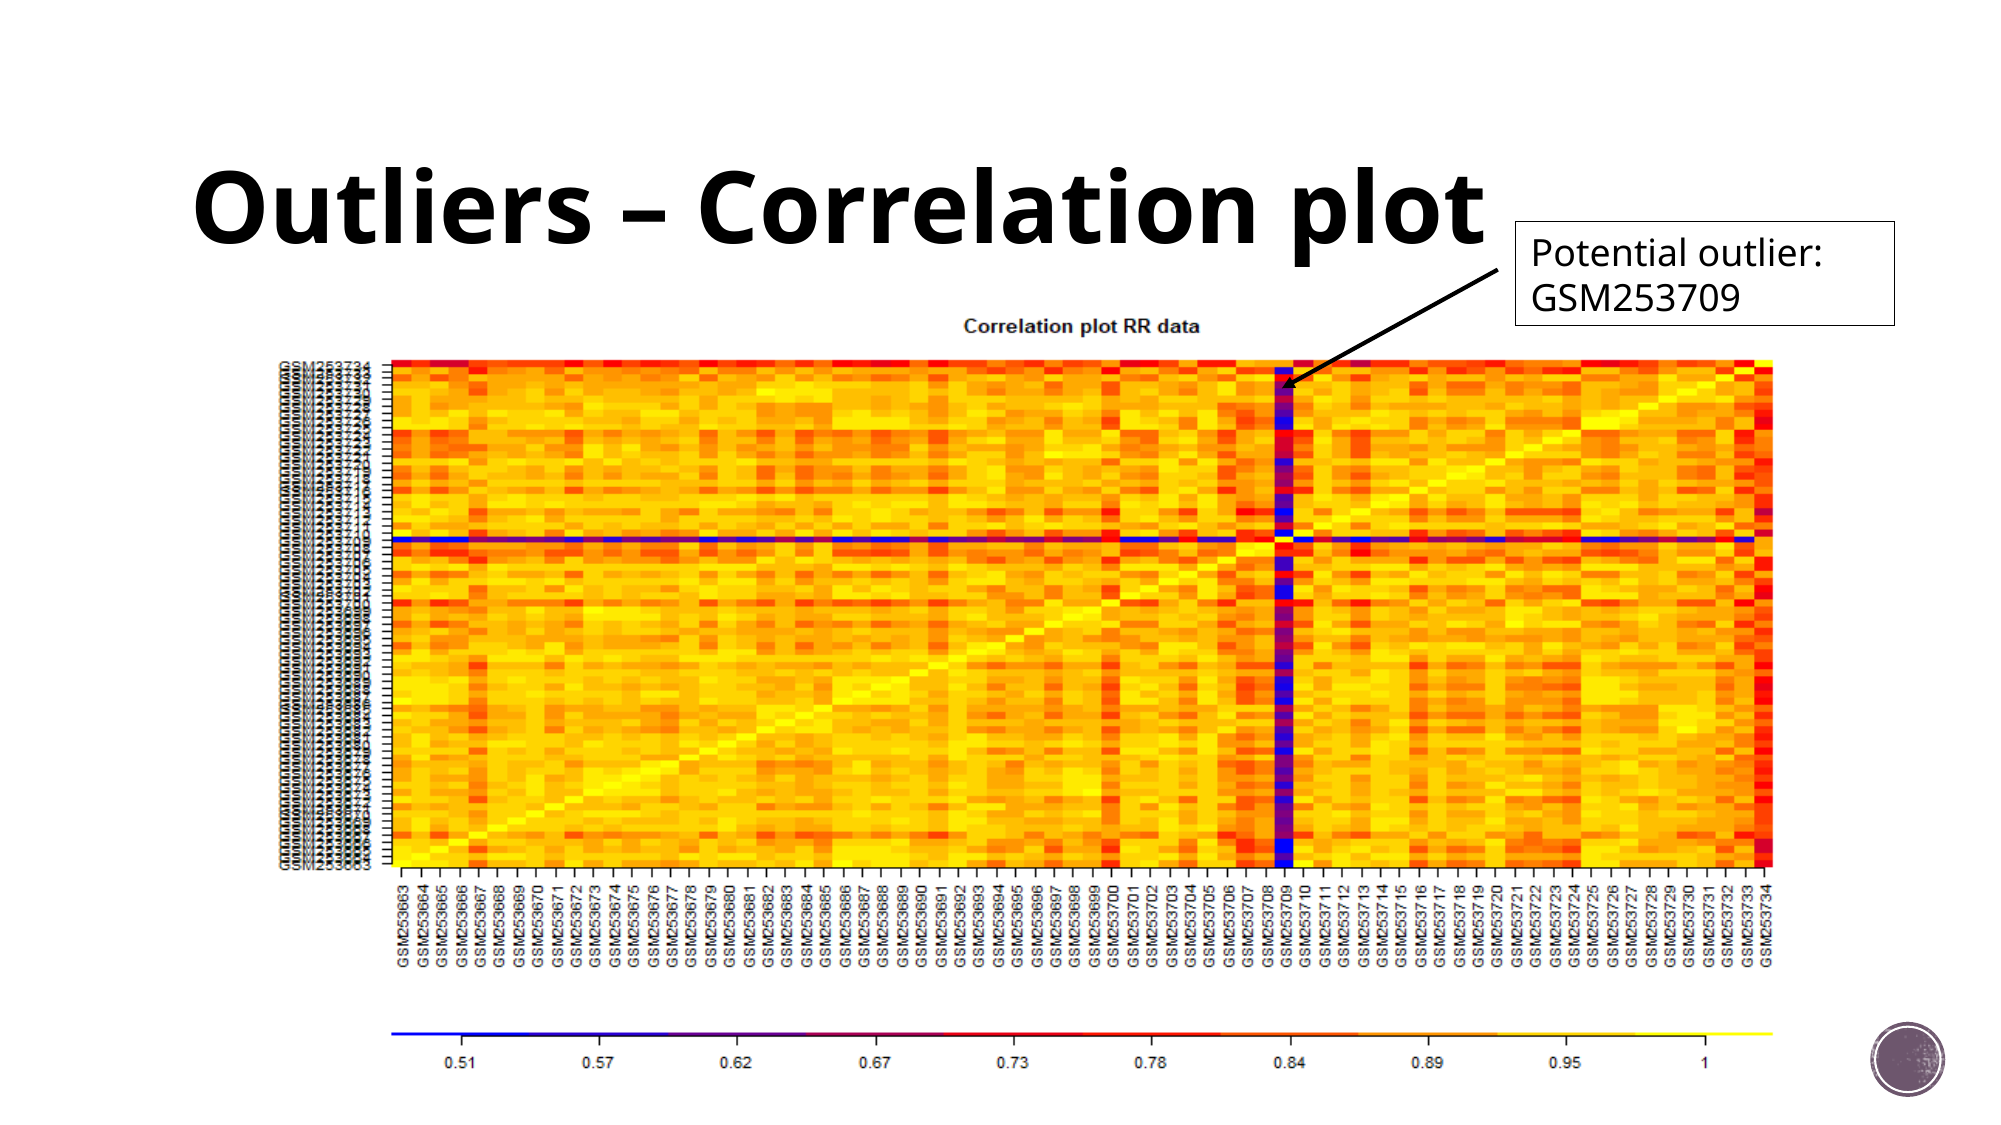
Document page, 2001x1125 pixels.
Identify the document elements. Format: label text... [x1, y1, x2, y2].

text_box Potential outlier: GSM253709 [1515, 221, 1895, 326]
title Outliers – Correlation plot [175, 79, 1826, 269]
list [179, 271, 1832, 1125]
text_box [1283, 271, 1498, 387]
